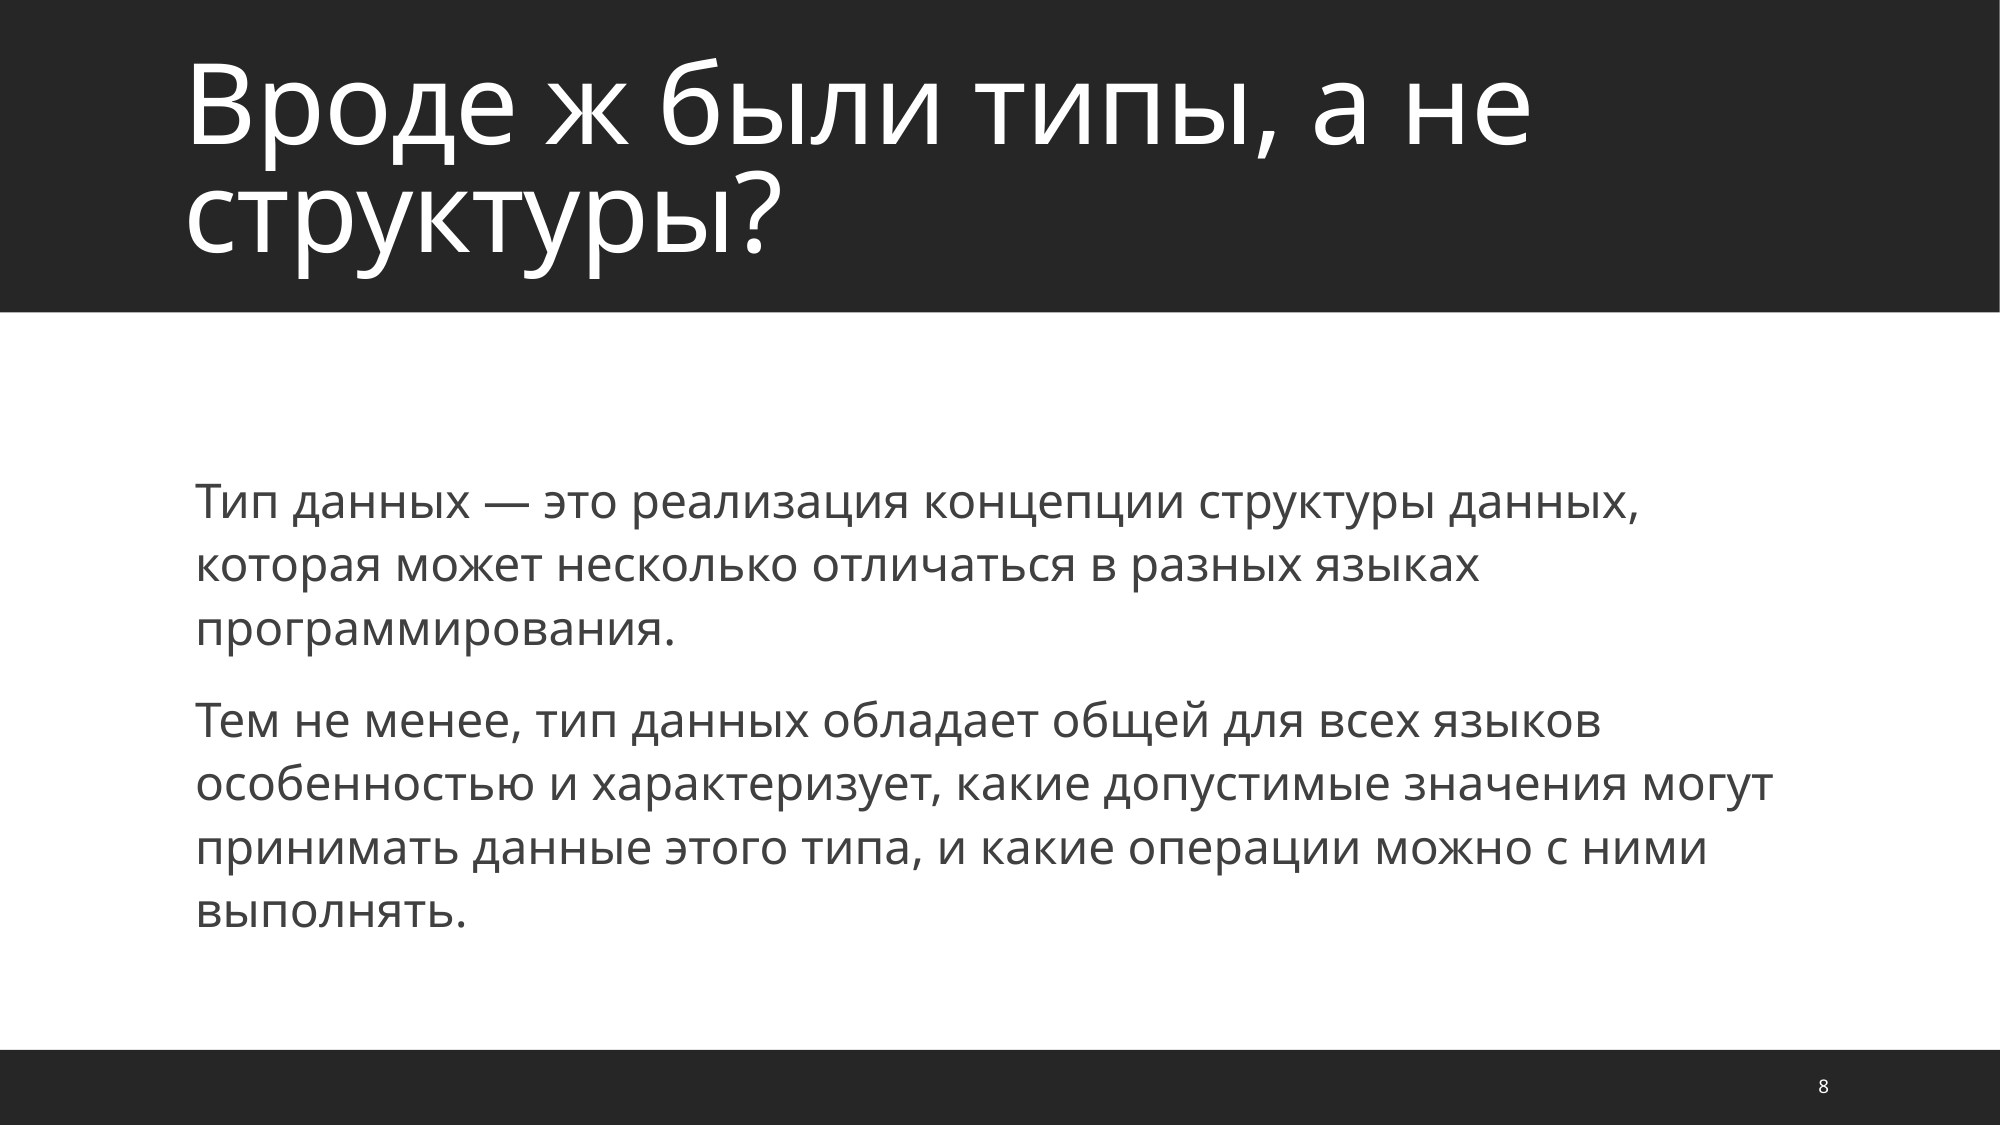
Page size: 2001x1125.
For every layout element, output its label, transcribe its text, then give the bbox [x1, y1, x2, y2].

title Вроде ж были типы, а не структуры? [168, 47, 1949, 285]
slide_number 8 [1803, 1057, 1932, 1118]
text_box [0, 1049, 2000, 1125]
list Тип данных — это реализация концепции структуры данных, которая может несколько отличаться в разных языках программирования. Тем не менее, тип данных обладает общей для всех языков особенностью и характеризует, какие допустимые значения могут принимать данные этого типа, и какие операции можно с ними выполнять. [179, 438, 1830, 963]
text_box [0, 0, 2000, 314]
text_box [0, 314, 2000, 1049]
